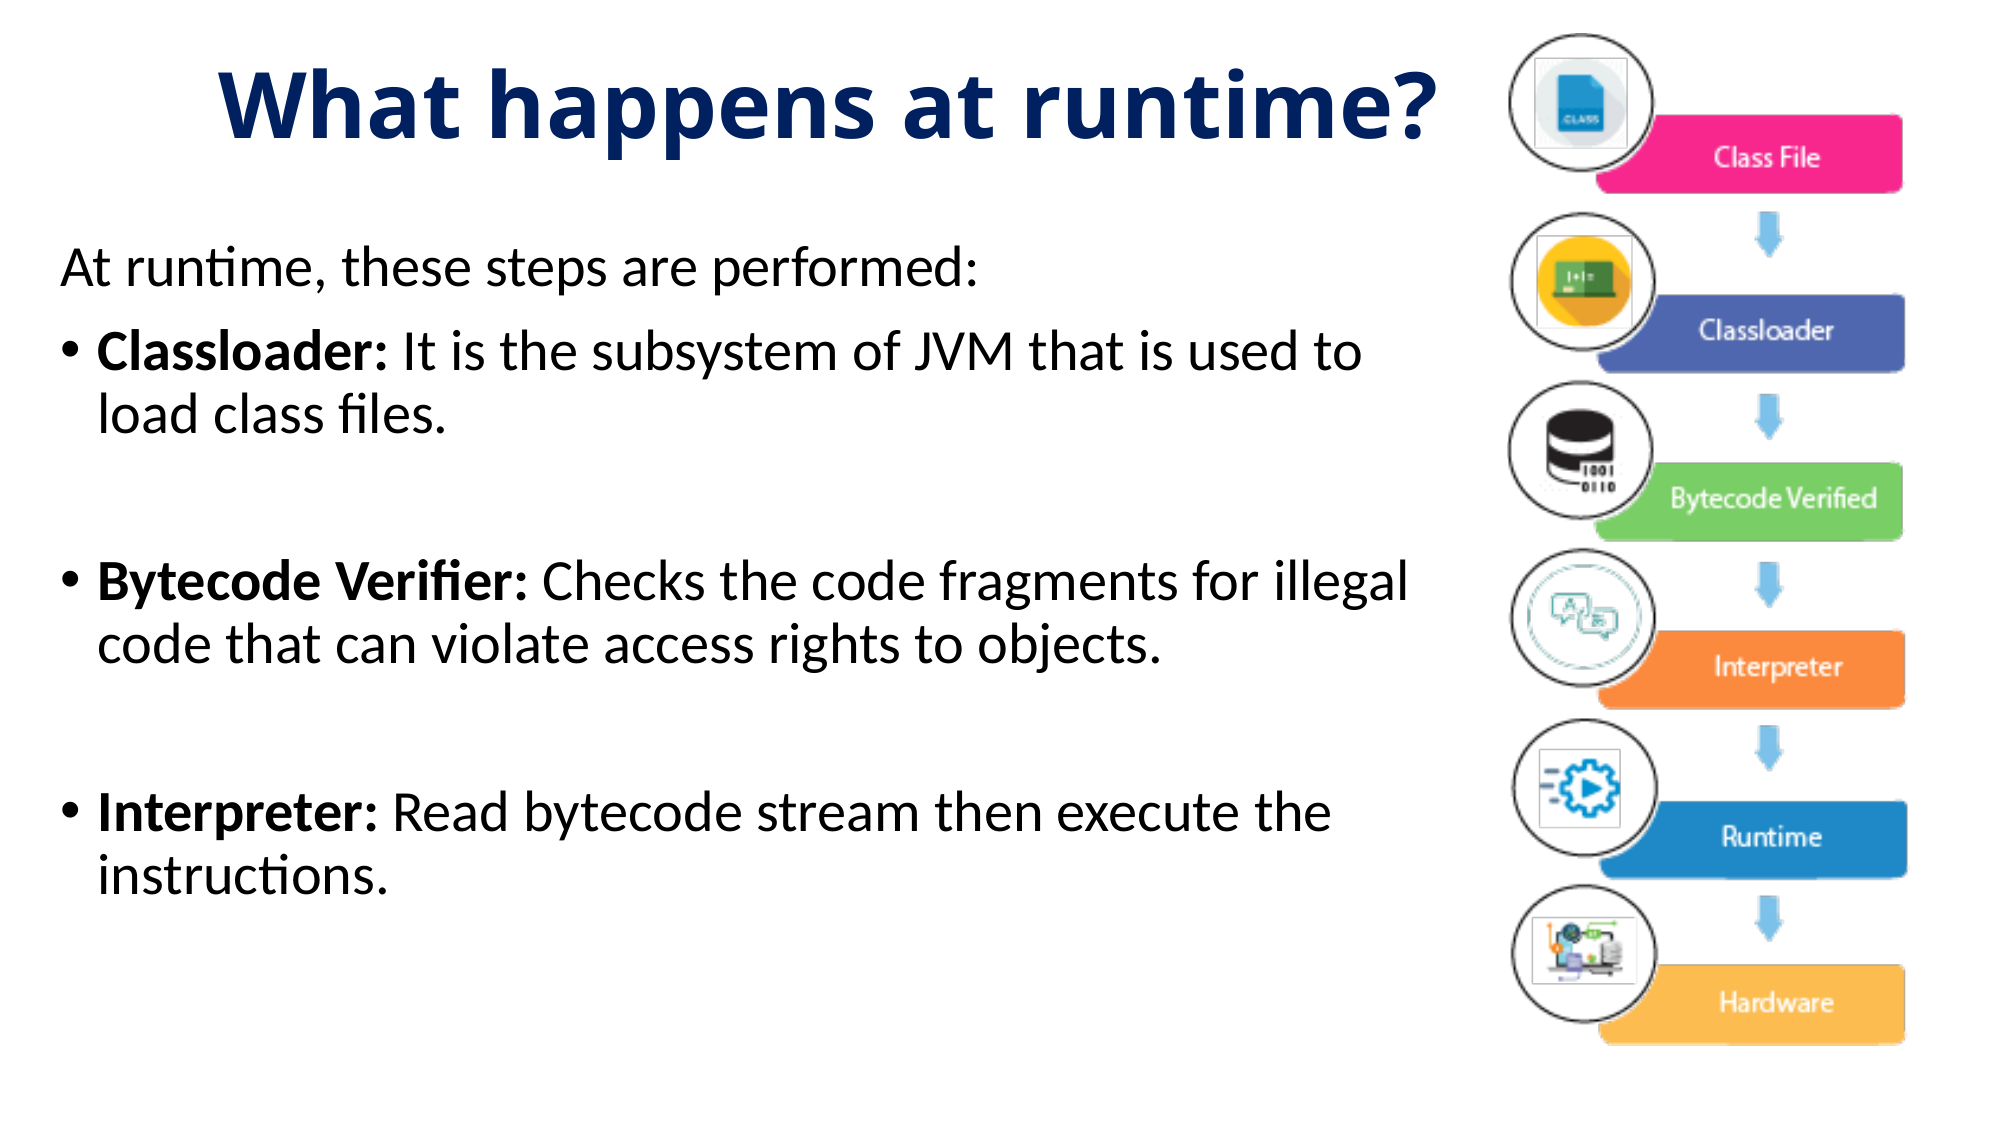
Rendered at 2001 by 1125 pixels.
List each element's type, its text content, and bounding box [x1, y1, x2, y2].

title What happens at runtime? [148, 0, 1508, 218]
picture [1507, 33, 1910, 1046]
list At runtime, these steps are performed: Classloader: It is the subsystem of JVM that is used to load class files. Bytecode Verifier: Checks the code fragments for illegal code that can violate access rights to objects. Interpreter: Read bytecode stream then execute the instructions. [45, 228, 1453, 1063]
